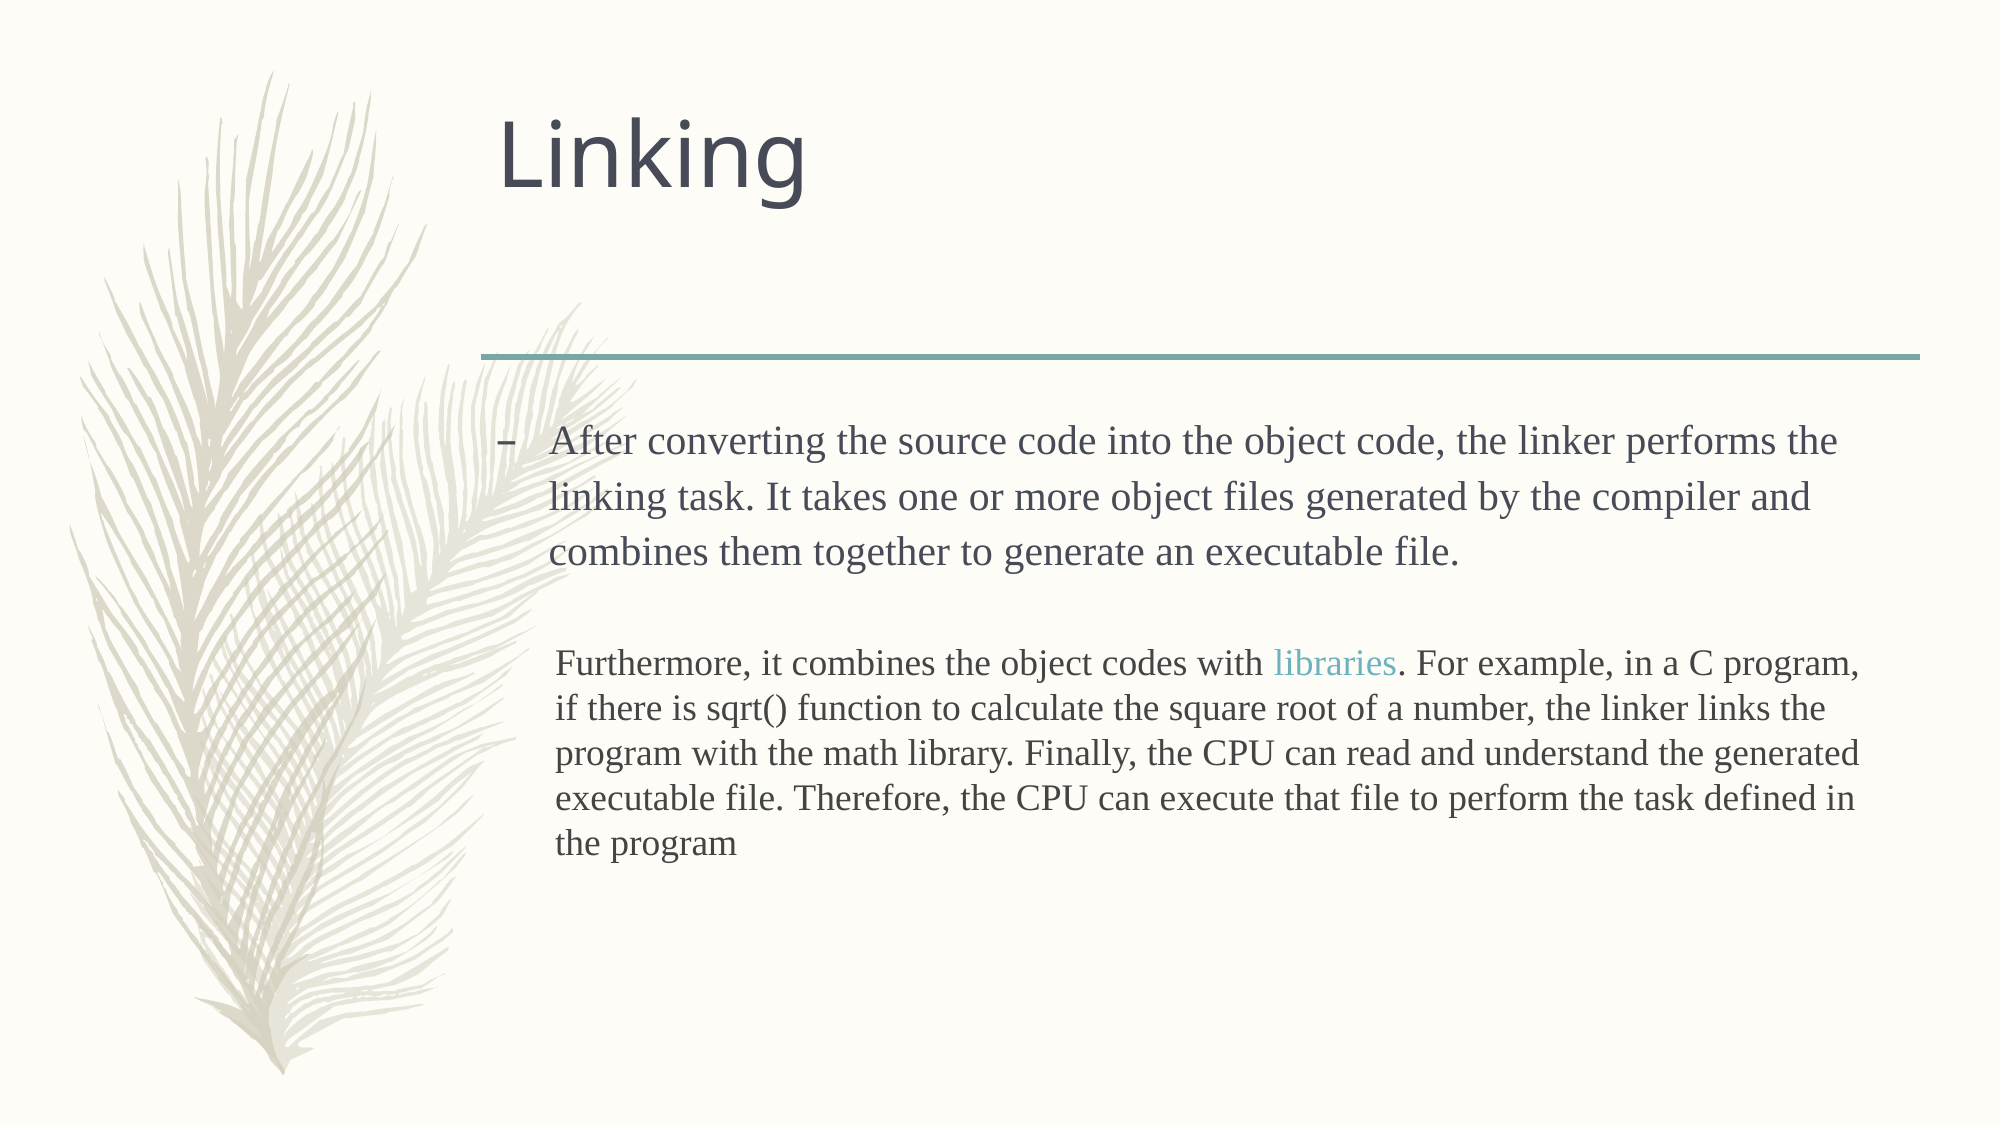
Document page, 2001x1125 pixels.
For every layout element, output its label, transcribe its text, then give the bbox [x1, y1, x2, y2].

list After converting the source code into the object code, the linker performs the linking task. It takes one or more object files generated by the compiler and combines them together to generate an executable file. [481, 399, 1920, 999]
text_box Furthermore, it combines the object codes with libraries. For example, in a C program, if there is sqrt() function to calculate the square root of a number, the linker links the program with the math library. Finally, the CPU can read and understand the generated executable file. Therefore, the CPU can execute that file to perform the task defined in the program [540, 630, 1885, 870]
title Linking [481, 93, 1920, 350]
